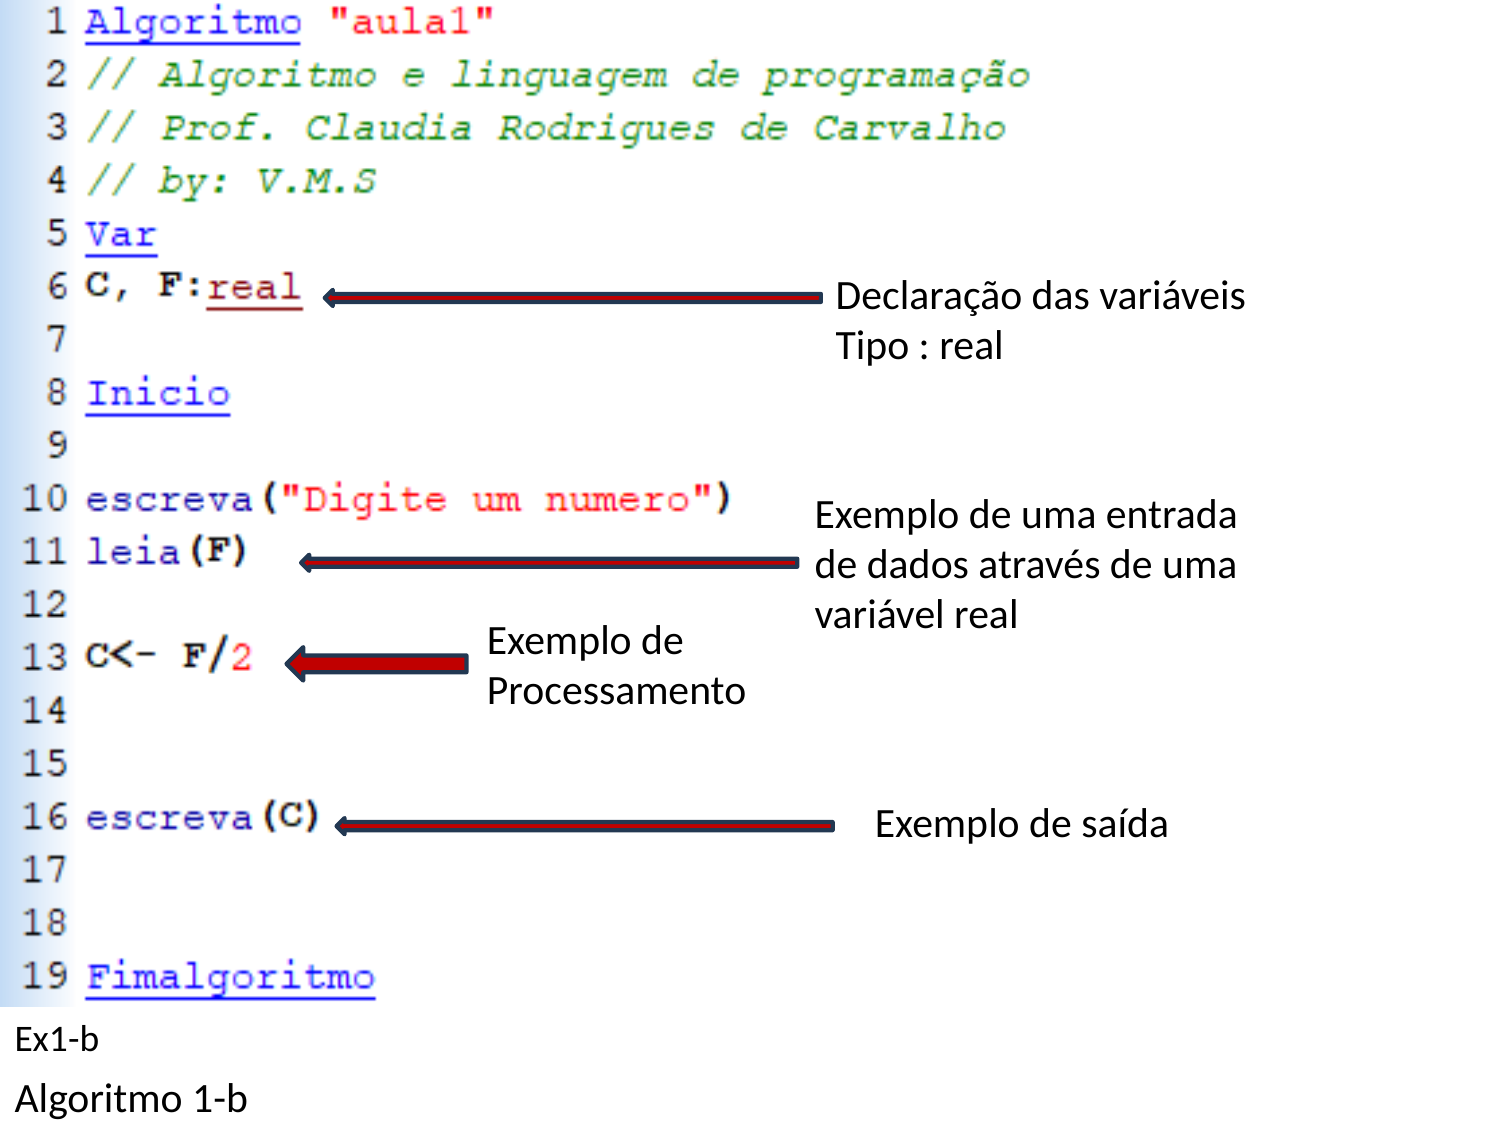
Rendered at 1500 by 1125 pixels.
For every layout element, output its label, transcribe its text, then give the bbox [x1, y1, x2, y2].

text_box Algoritmo 1-b [0, 1063, 287, 1125]
text_box Exemplo de uma entrada de dados através de uma variável real [1068, 479, 1273, 644]
text_box Ex1-b [0, 1015, 130, 1063]
text_box Exemplo de saída [1068, 787, 1213, 853]
text_box Declaração das variáveis Tipo : real [1068, 260, 1294, 376]
picture [0, 0, 1065, 1007]
